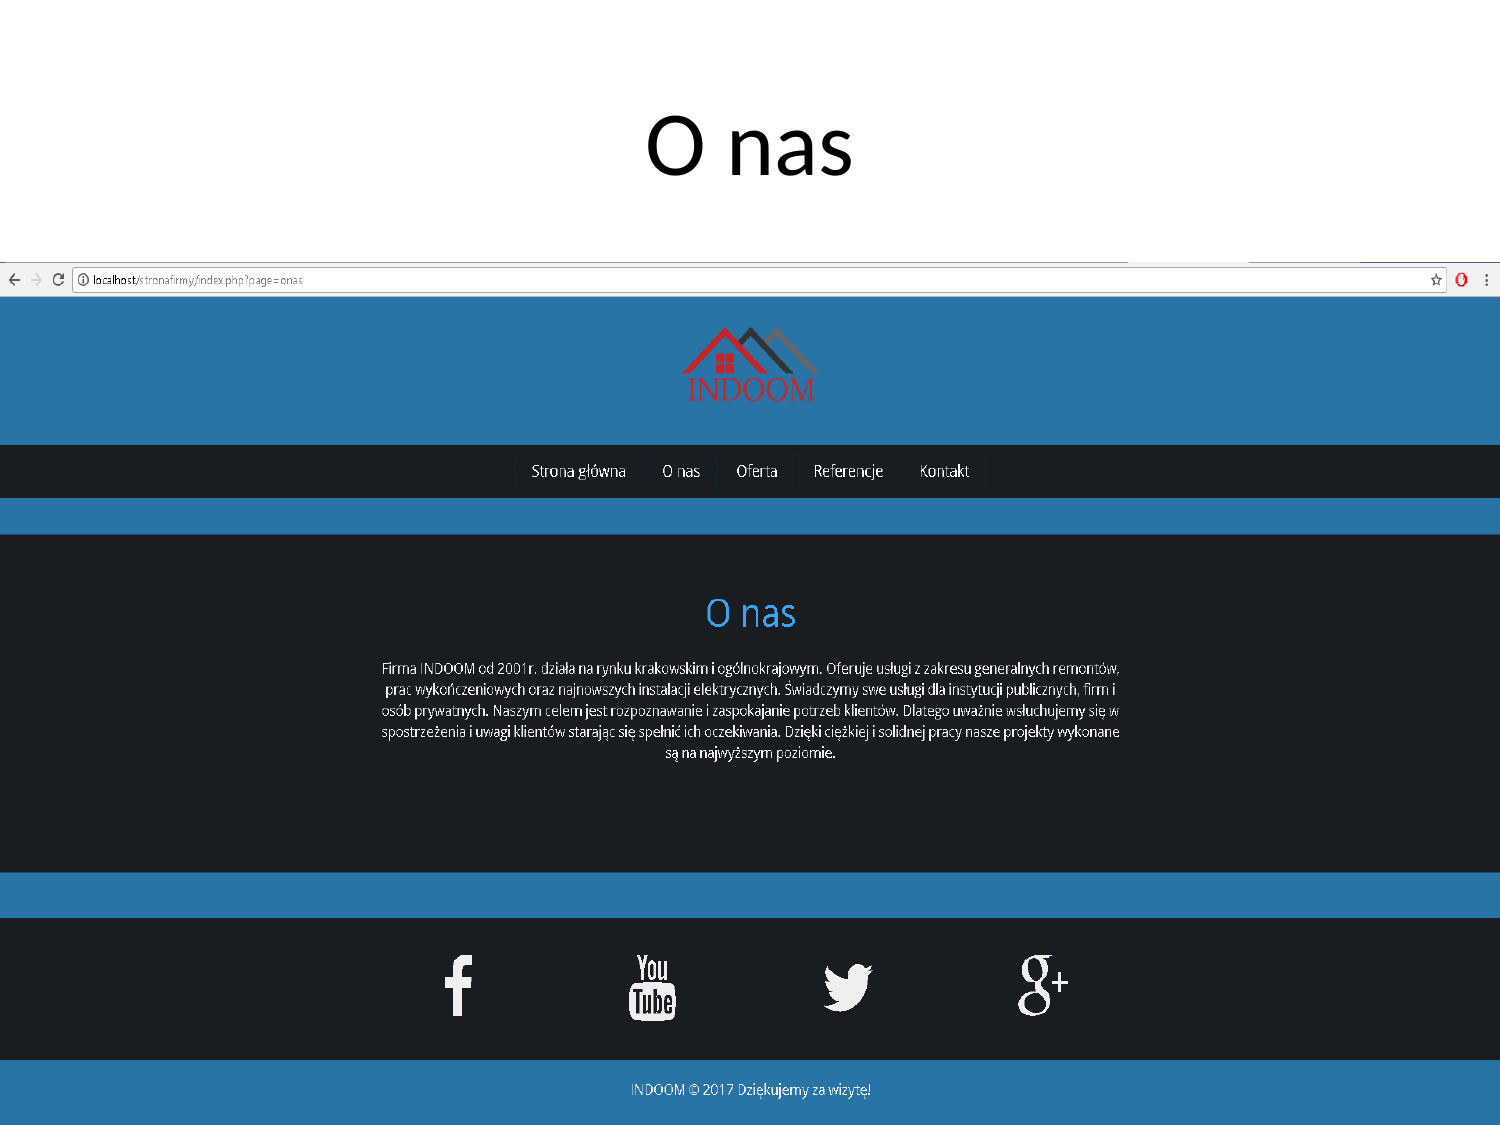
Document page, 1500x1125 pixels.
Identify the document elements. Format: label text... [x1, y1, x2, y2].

picture [0, 262, 1500, 1125]
title O nas [75, 45, 1425, 233]
